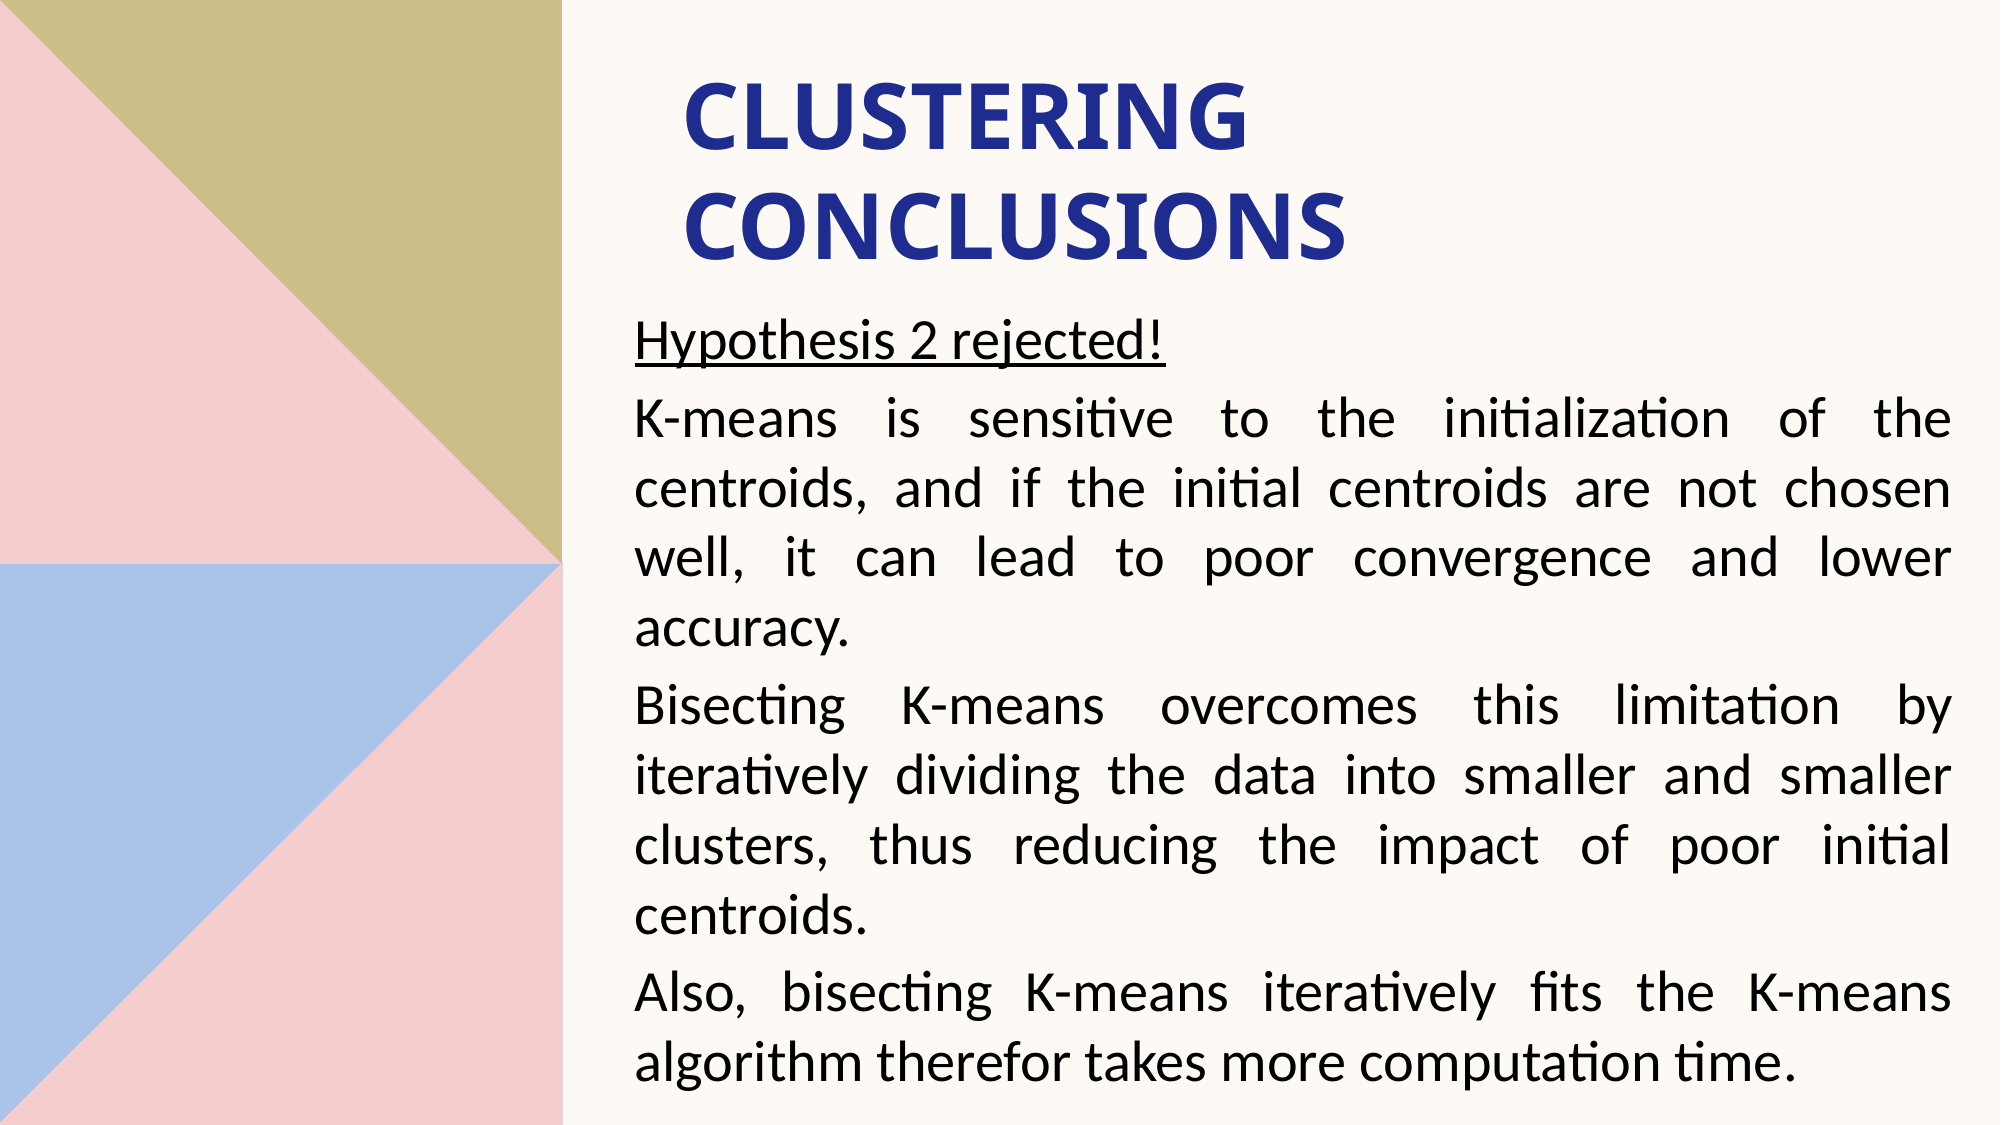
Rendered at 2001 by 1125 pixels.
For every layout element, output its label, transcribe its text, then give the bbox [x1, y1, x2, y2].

list Hypothesis 2 rejected! K-means is sensitive to the initialization of the centroids, and if the initial centroids are not chosen well, it can lead to poor convergence and lower accuracy. Bisecting K-means overcomes this limitation by iteratively dividing the data into smaller and smaller clusters, thus reducing the impact of poor initial centroids. Also, bisecting K-means iteratively fits the K-means algorithm therefor takes more computation time. [619, 293, 1969, 1125]
title Clustering conclusions [666, 50, 1777, 292]
